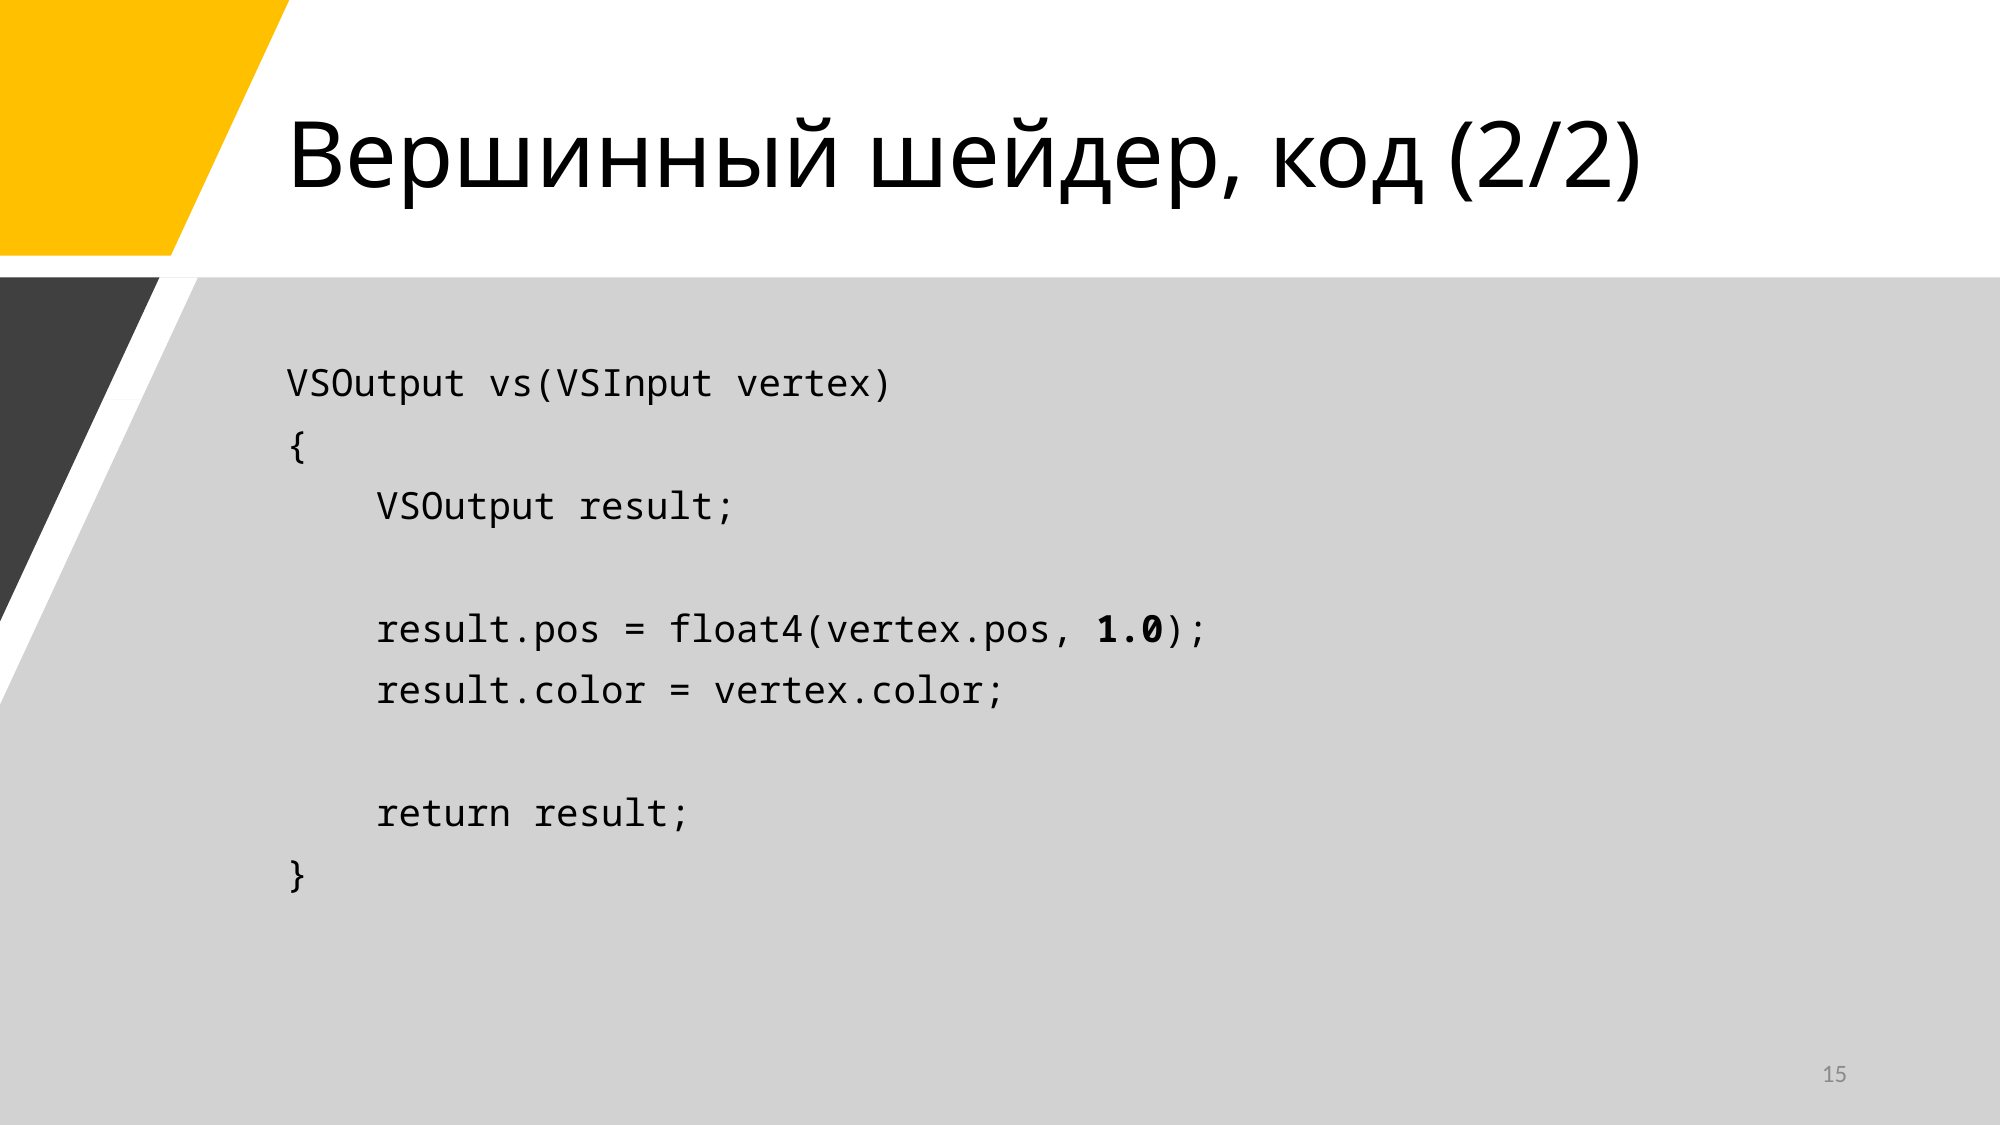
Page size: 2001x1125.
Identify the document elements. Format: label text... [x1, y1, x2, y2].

text_box [0, 276, 2000, 1125]
list VSOutput vs(VSInput vertex) { VSOutput result; result.pos = float4(vertex.pos, 1.0); result.color = vertex.color; return result; } [271, 356, 1808, 1020]
title Вершинный шейдер, код (2/2) [271, 60, 1808, 255]
text_box [0, 276, 162, 622]
slide_number 15 [1412, 1042, 1863, 1103]
text_box [0, 0, 291, 257]
